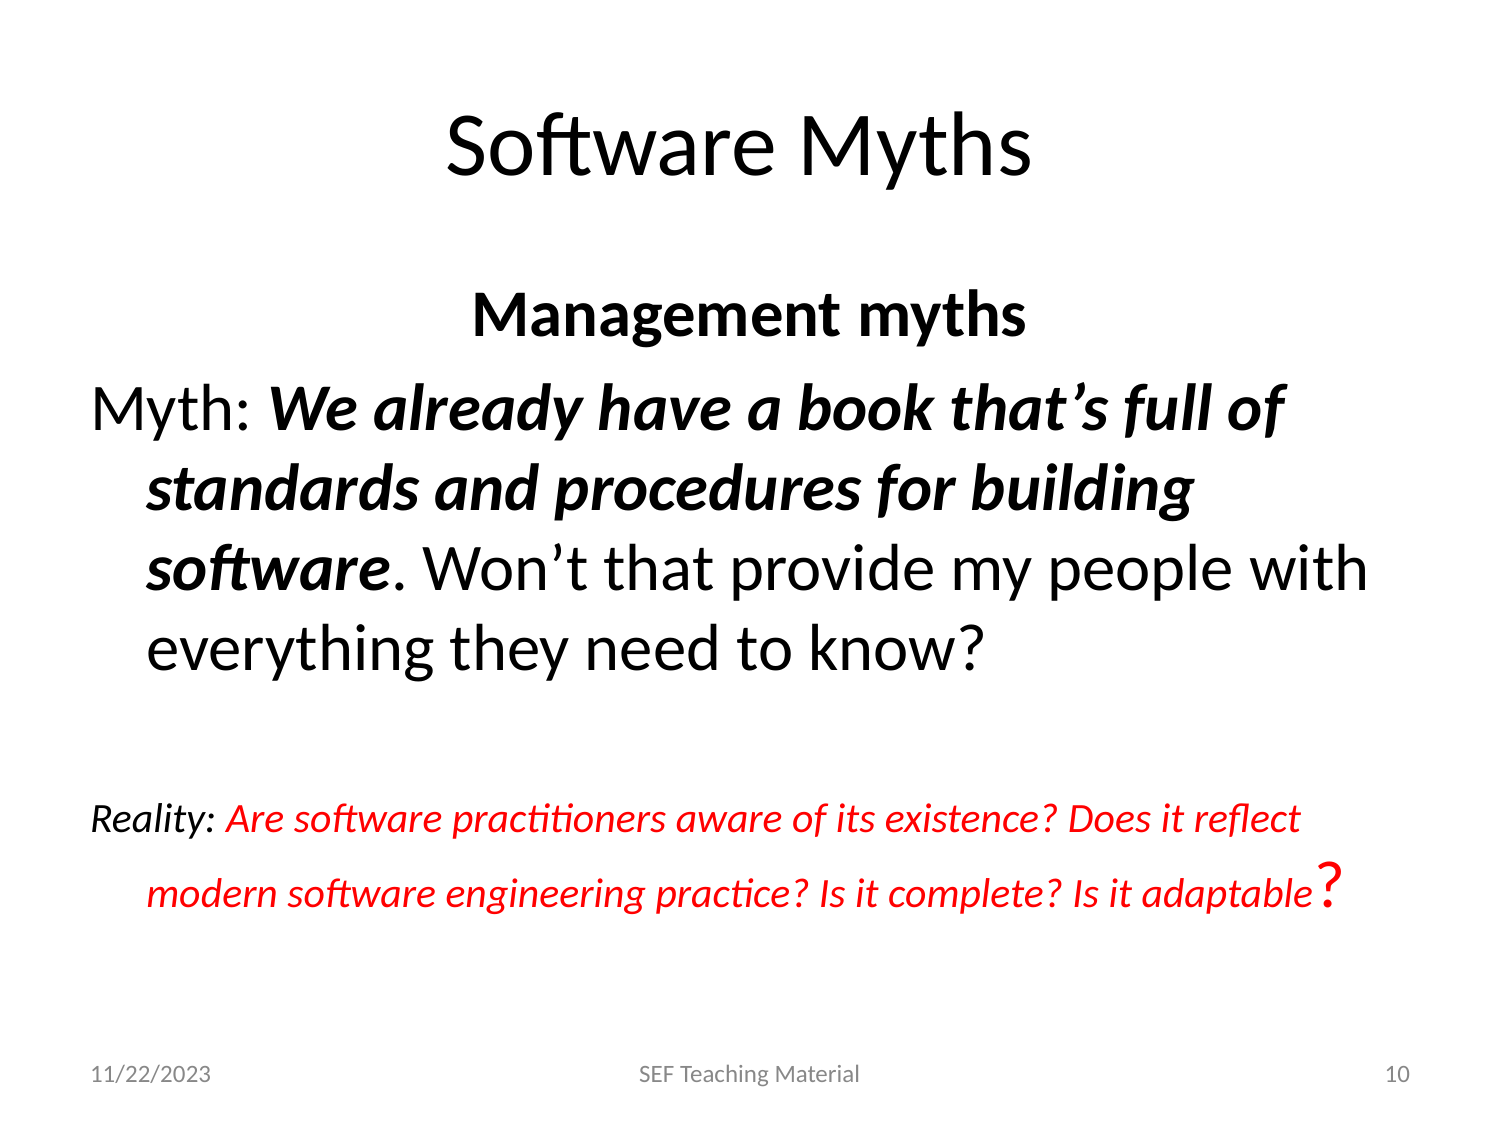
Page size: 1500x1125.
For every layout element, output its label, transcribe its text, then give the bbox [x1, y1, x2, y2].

footer SEF Teaching Material [512, 1042, 988, 1103]
list Management myths Myth: We already have a book that’s full of standards and procedures for building software. Won’t that provide my people with everything they need to know? Reality: Are software practitioners aware of its existence? Does it reflect modern software engineering practice? Is it complete? Is it adaptable? [75, 262, 1425, 1005]
title Software Myths [75, 45, 1425, 233]
slide_number ‹#› [1074, 1042, 1425, 1103]
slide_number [75, 1042, 425, 1103]
